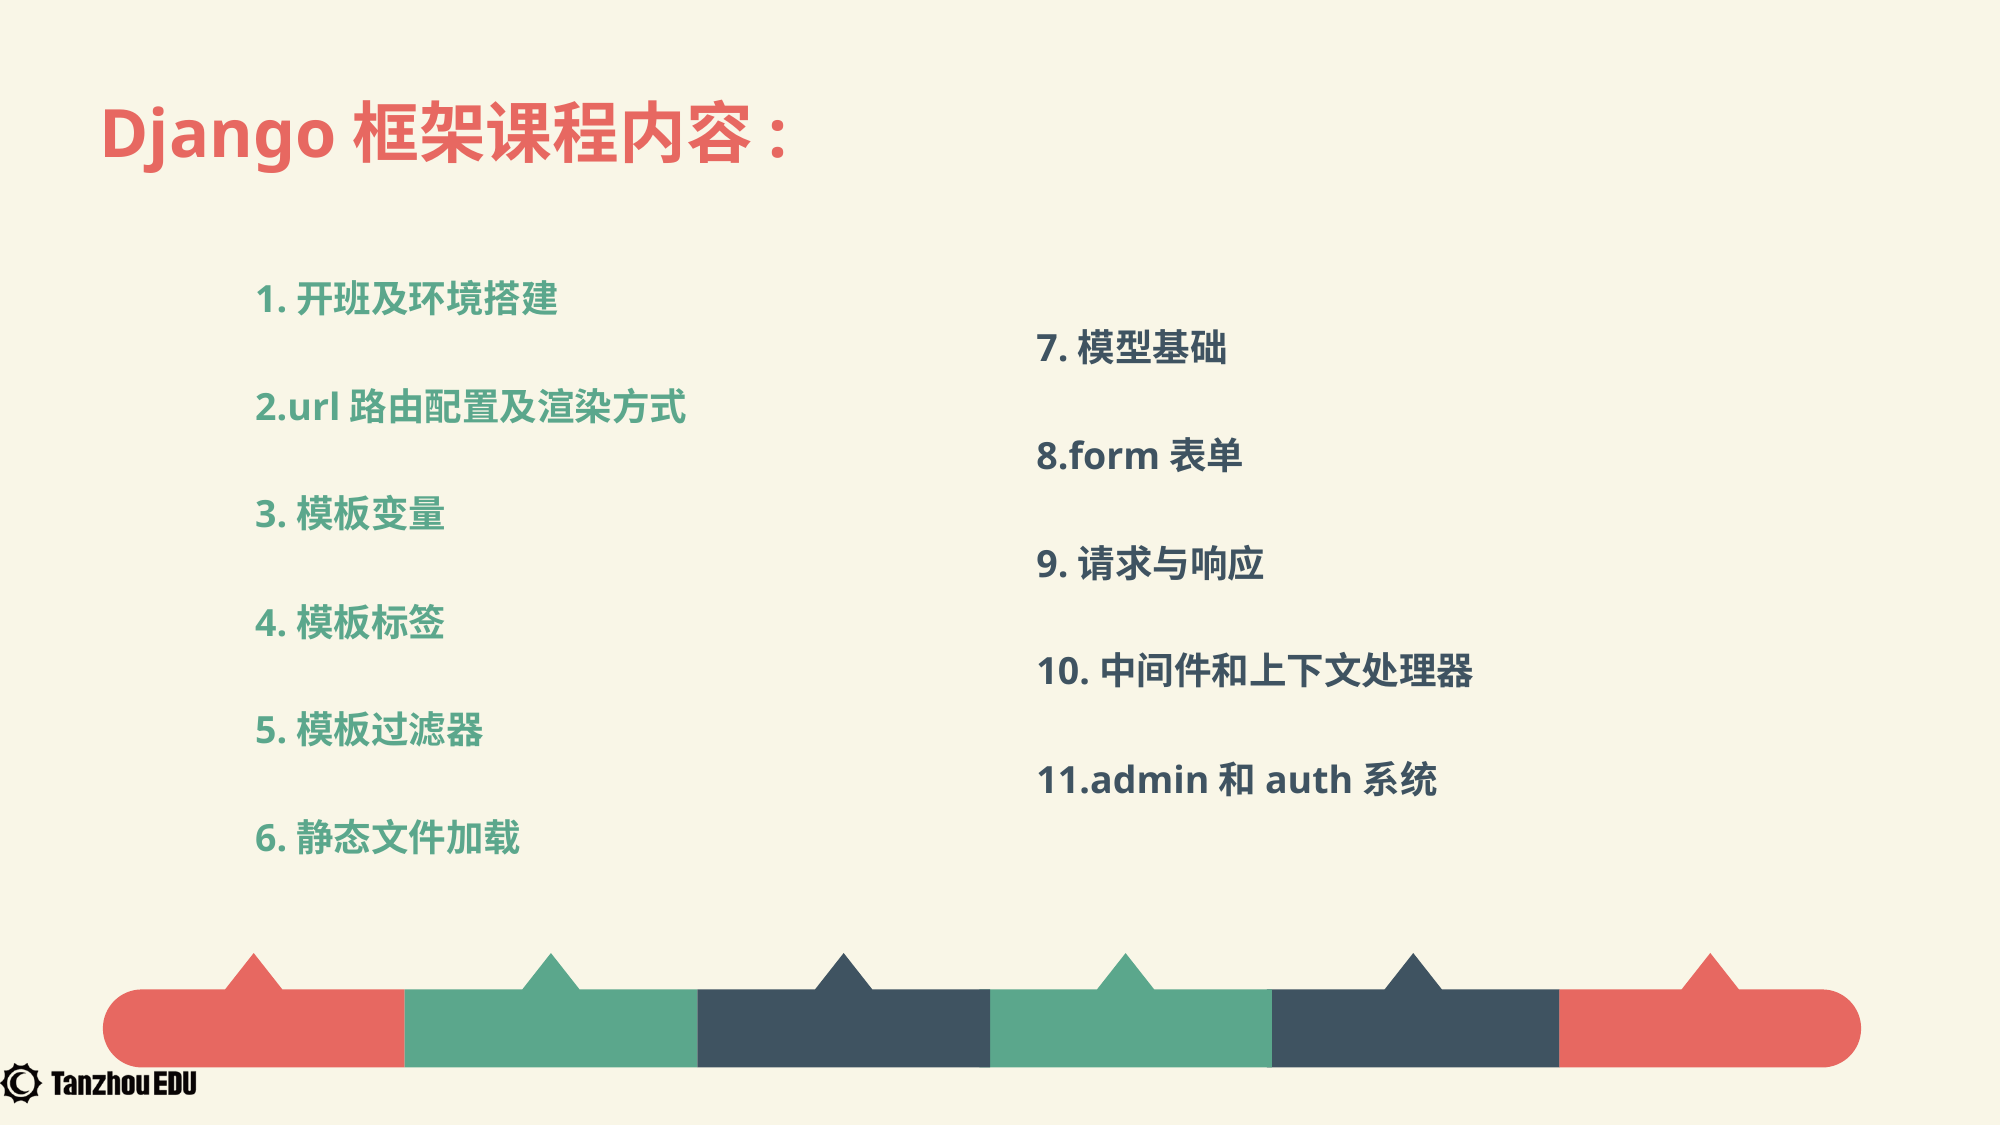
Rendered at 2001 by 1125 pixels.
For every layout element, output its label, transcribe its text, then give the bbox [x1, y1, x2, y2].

picture [0, 1040, 214, 1125]
title Django框架课程内容: [84, 56, 1929, 216]
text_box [102, 952, 1862, 1068]
text_box 7.模型基础 8.form表单 9.请求与响应 10.中间件和上下文处理器 11.admin和auth系统 [1021, 246, 1581, 869]
text_box 1.开班及环境搭建 2.url路由配置及渲染方式 3.模板变量 4.模板标签 5.模板过滤器 6.静态文件加载 [240, 246, 816, 879]
